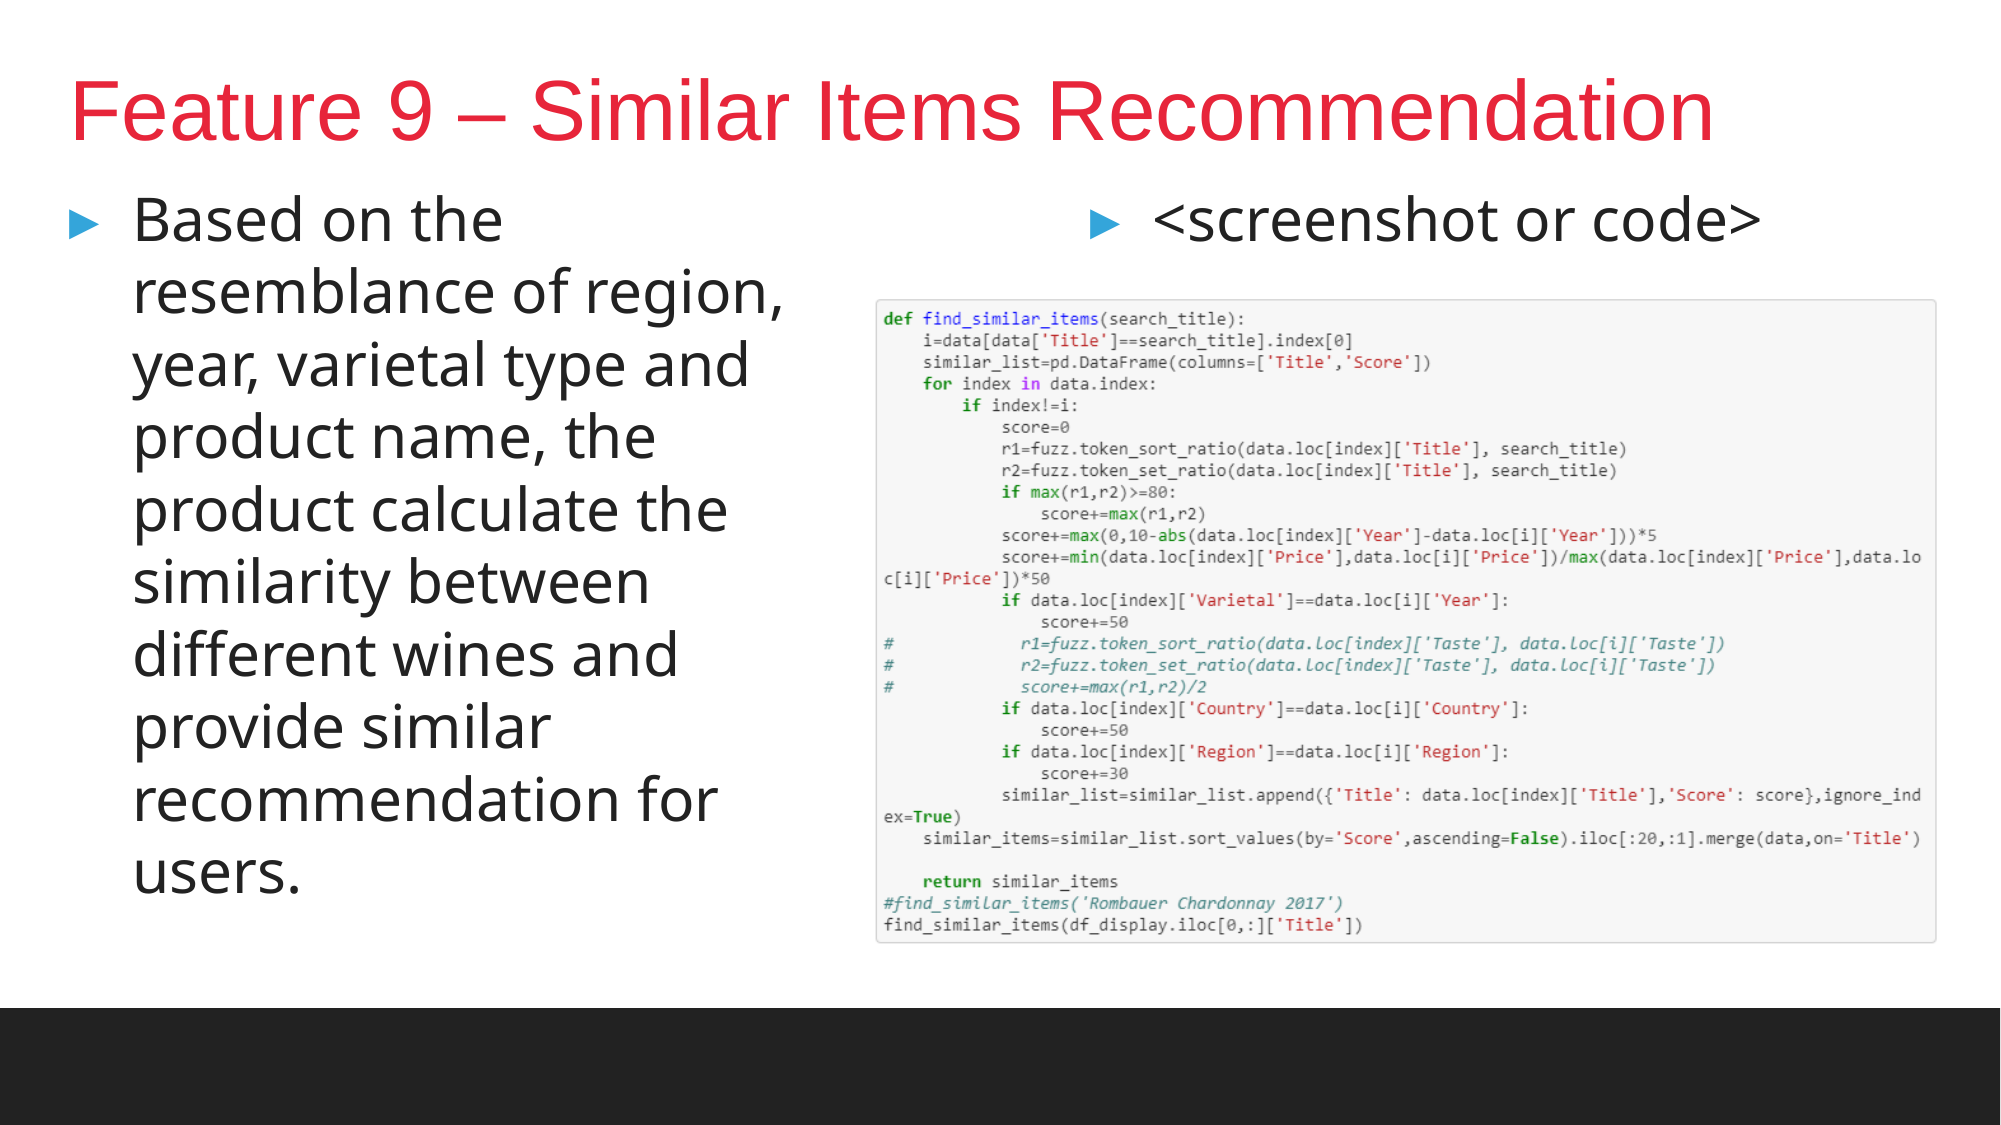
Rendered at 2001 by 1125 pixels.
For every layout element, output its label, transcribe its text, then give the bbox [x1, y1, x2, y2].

title Feature 9 – Similar Items Recommendation [62, 67, 1938, 152]
list <screenshot or code> [1083, 173, 1888, 296]
list Based on the resemblance of region, year, varietal type and product name, the product calculate the similarity between different wines and provide similar recommendation for users. [62, 173, 867, 879]
picture [872, 298, 1938, 946]
